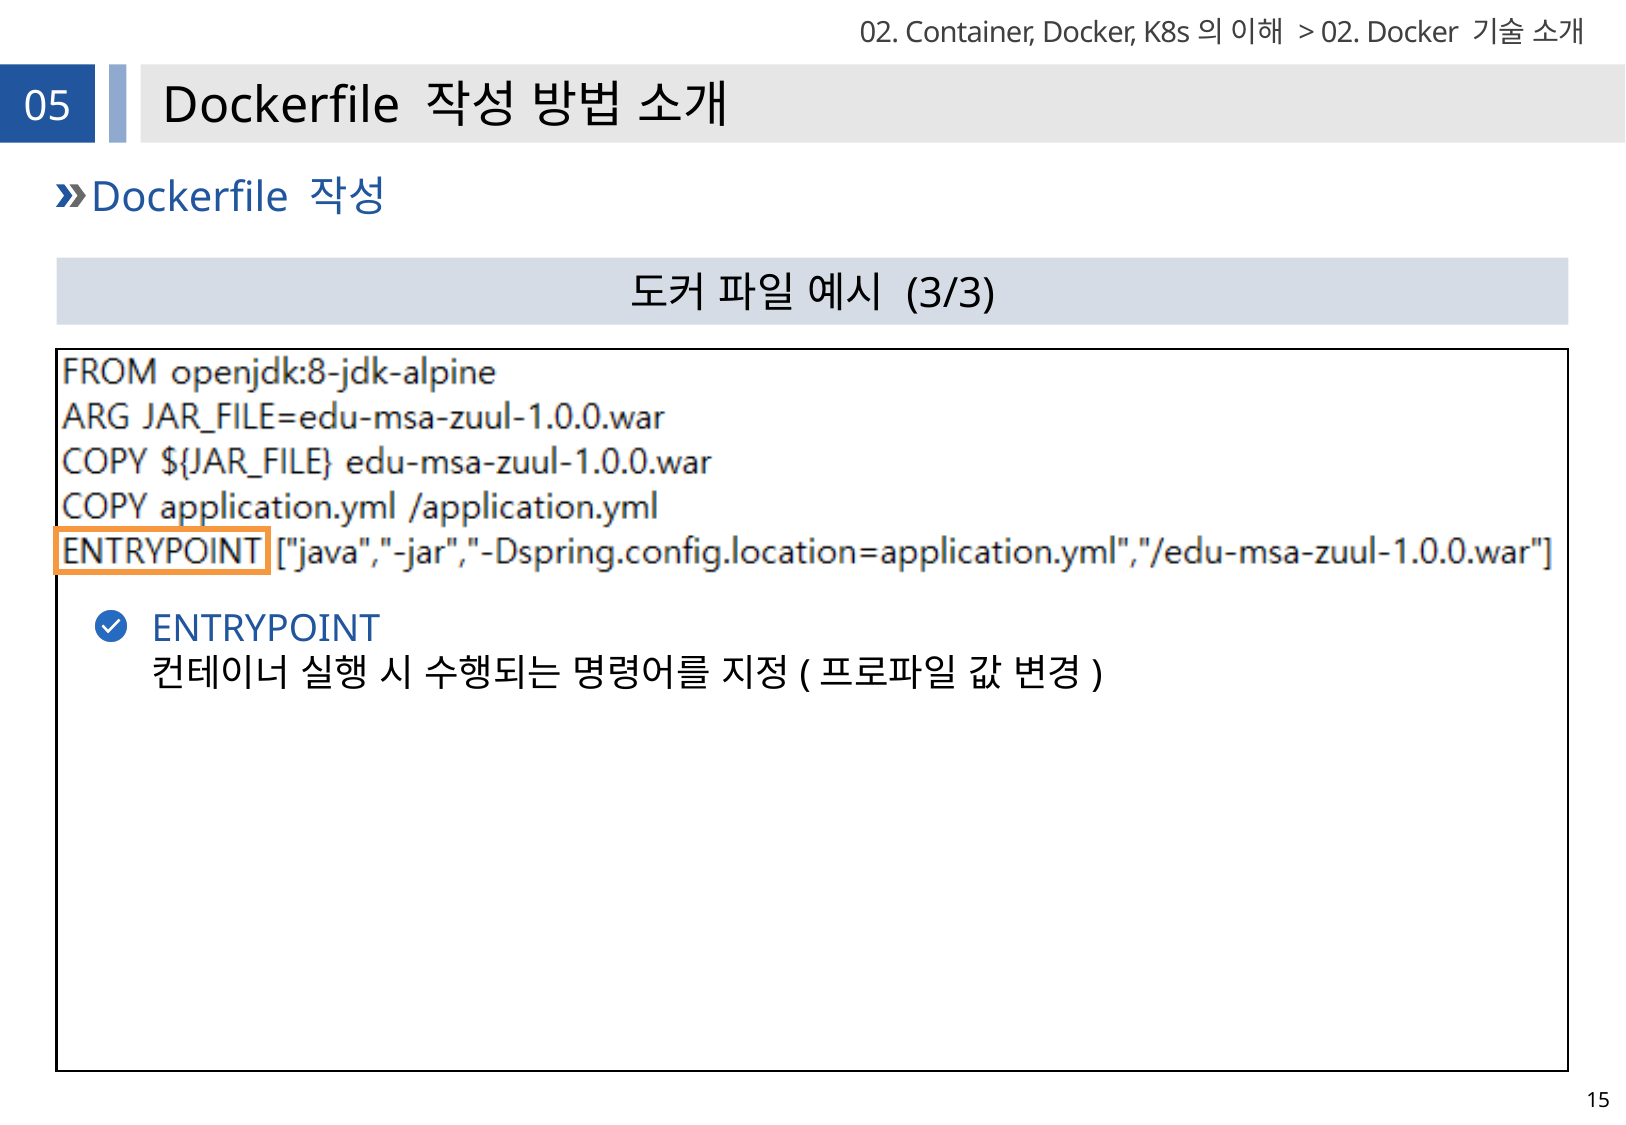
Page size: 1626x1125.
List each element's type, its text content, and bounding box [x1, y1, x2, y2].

text_box ENTRYPOINT 컨테이너 실행 시 수행되는 명령어를 지정(프로파일 값 변경) [0, 596, 1566, 701]
text_box Dockerfile 작성 [90, 174, 387, 221]
text_box 도커 파일 예시 (3/3) [56, 257, 1569, 325]
title Dockerfile 작성 방법 소개 [162, 78, 767, 134]
picture [95, 610, 127, 642]
text_box 02. Container, Docker, K8s의 이해 > 02. Docker 기술 소개 [429, 13, 1586, 49]
picture [56, 348, 1569, 581]
list 05 [12, 83, 83, 130]
text_box [55, 573, 1569, 1072]
slide_number 15 [1455, 1070, 1625, 1125]
